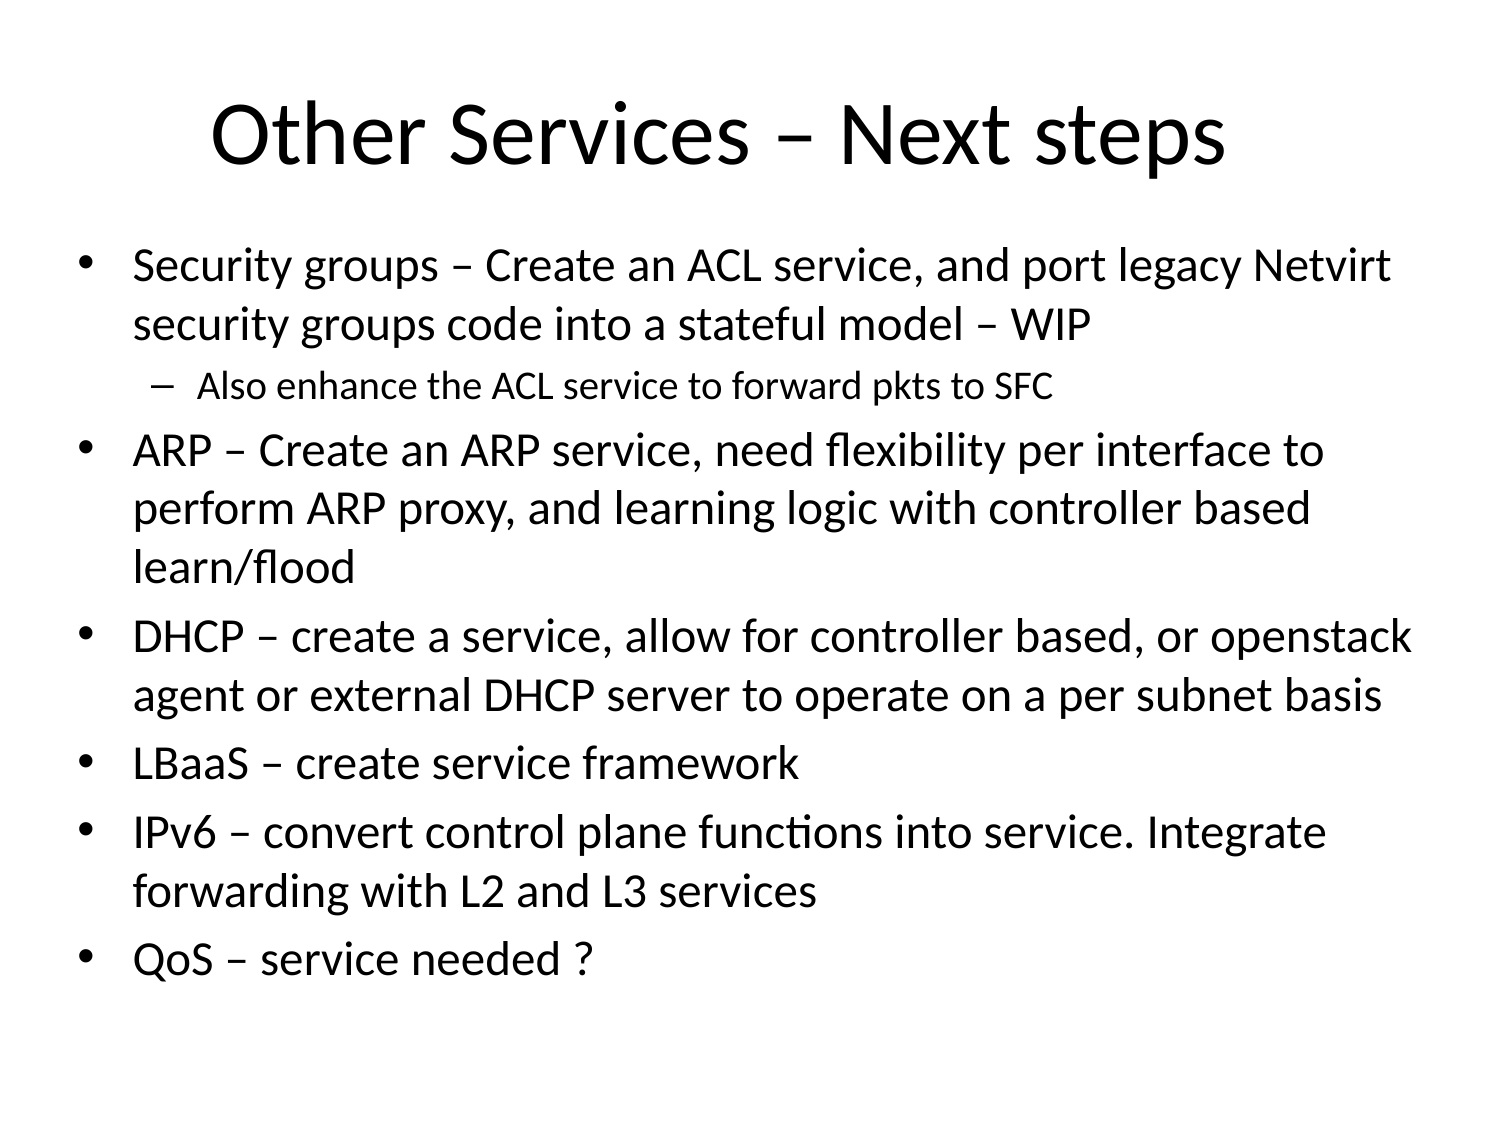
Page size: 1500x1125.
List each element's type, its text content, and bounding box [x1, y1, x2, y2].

title Other Services – Next steps [64, 39, 1375, 218]
list Security groups – Create an ACL service, and port legacy Netvirt security groups code into a stateful model – WIP Also enhance the ACL service to forward pkts to SFC ARP – Create an ARP service, need flexibility per interface to perform ARP proxy, and learning logic with controller based learn/flood DHCP – create a service, allow for controller based, or openstack agent or external DHCP server to operate on a per subnet basis LBaaS – create service framework IPv6 – convert control plane functions into service. Integrate forwarding with L2 and L3 services QoS – service needed ? [62, 224, 1433, 1038]
